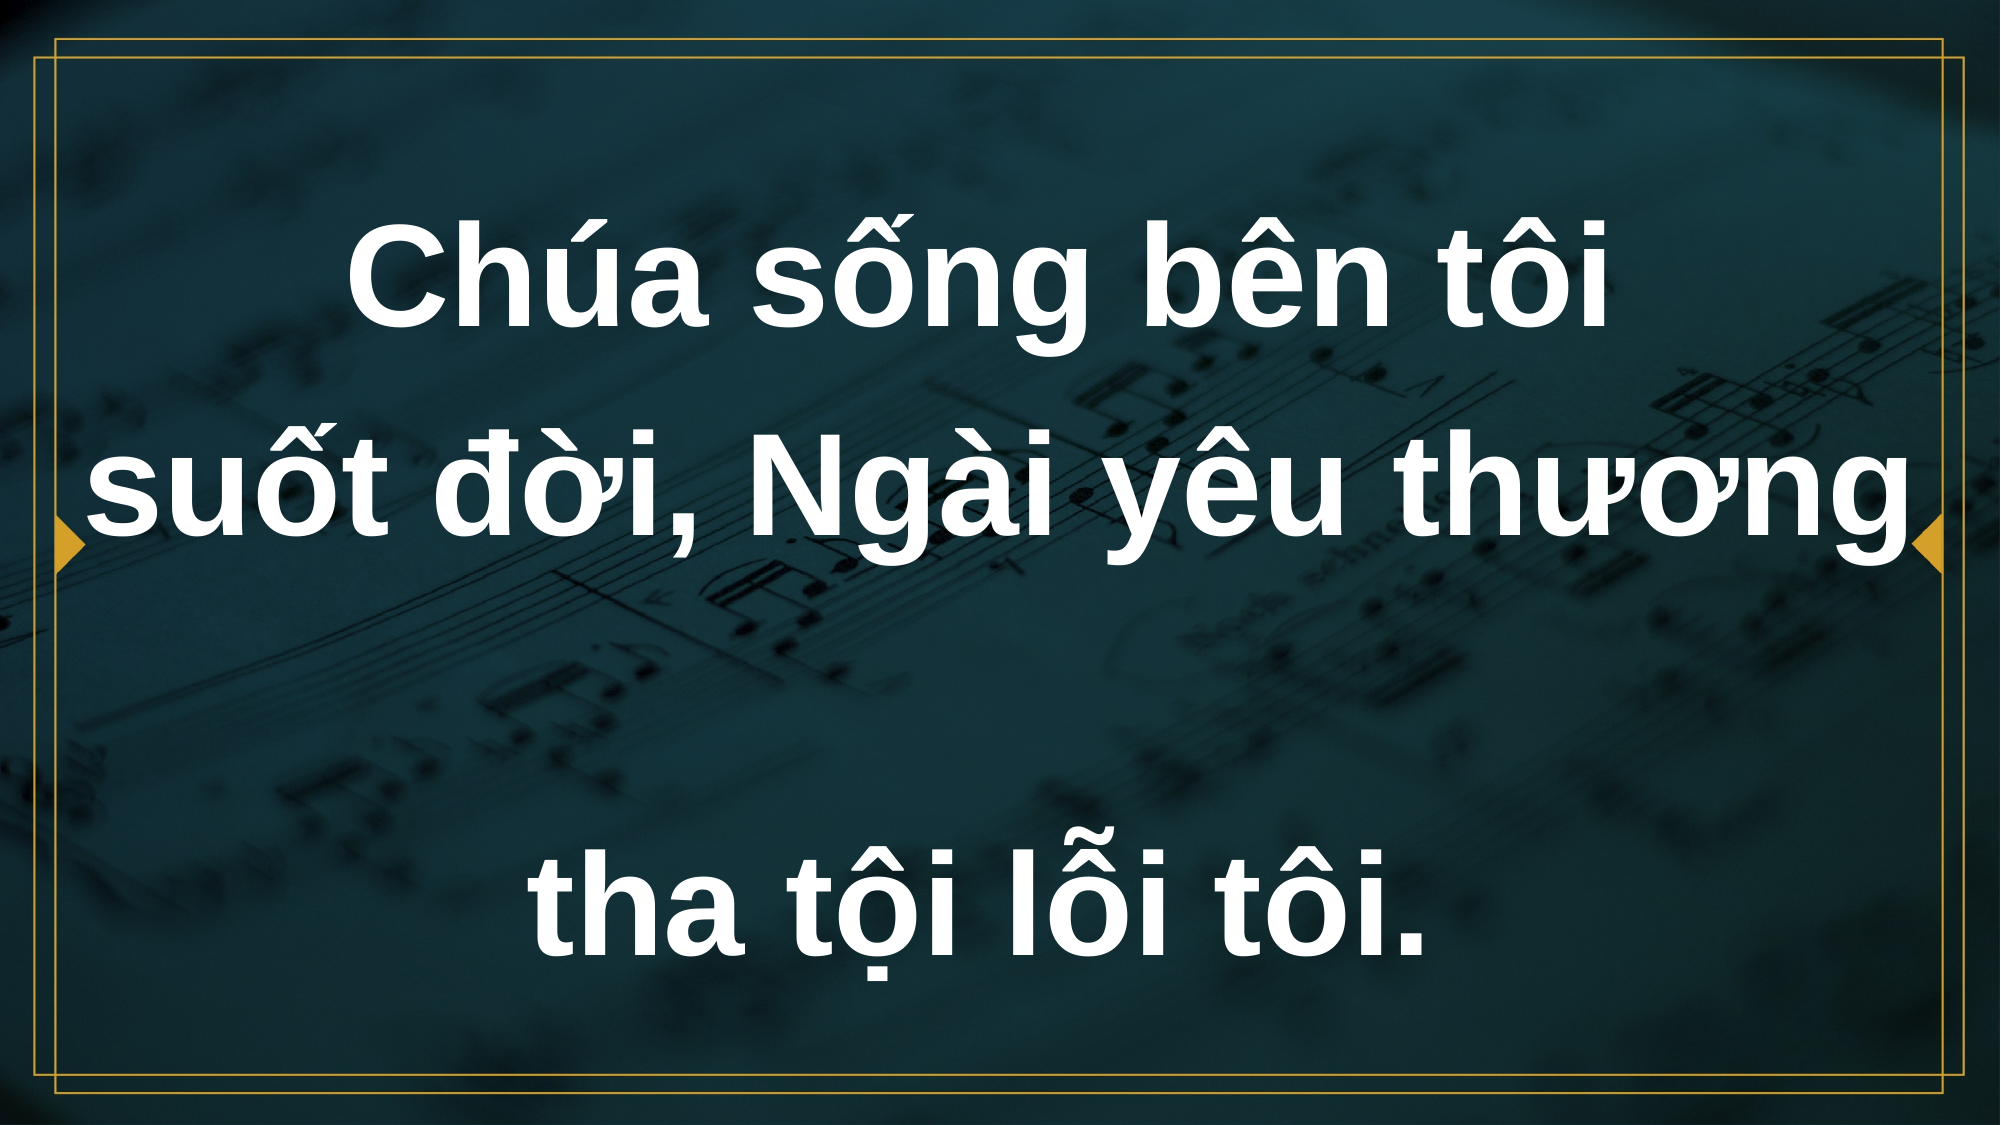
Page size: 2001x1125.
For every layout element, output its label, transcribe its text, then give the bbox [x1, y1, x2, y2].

picture [0, 0, 2000, 1125]
title Chúa sống bên tôi suốt đời, Ngài yêu thương tha tội lỗi tôi. [55, 53, 1945, 1077]
